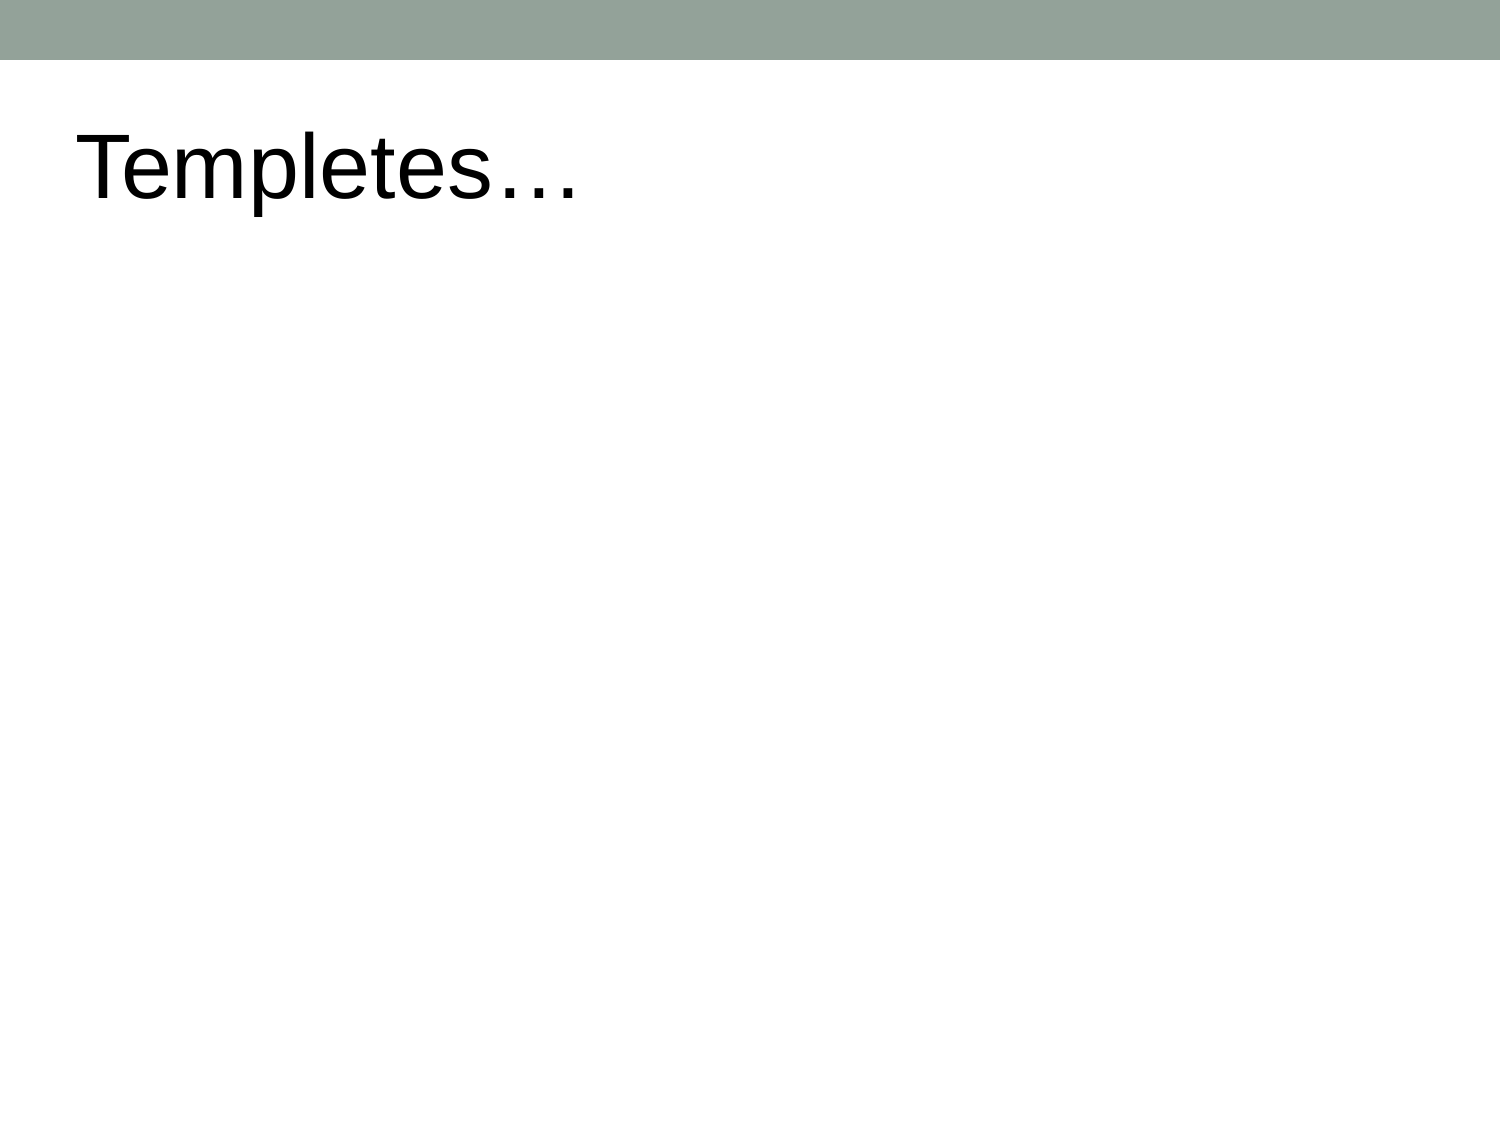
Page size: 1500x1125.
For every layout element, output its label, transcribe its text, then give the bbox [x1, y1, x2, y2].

title Templetes… [75, 87, 1425, 250]
